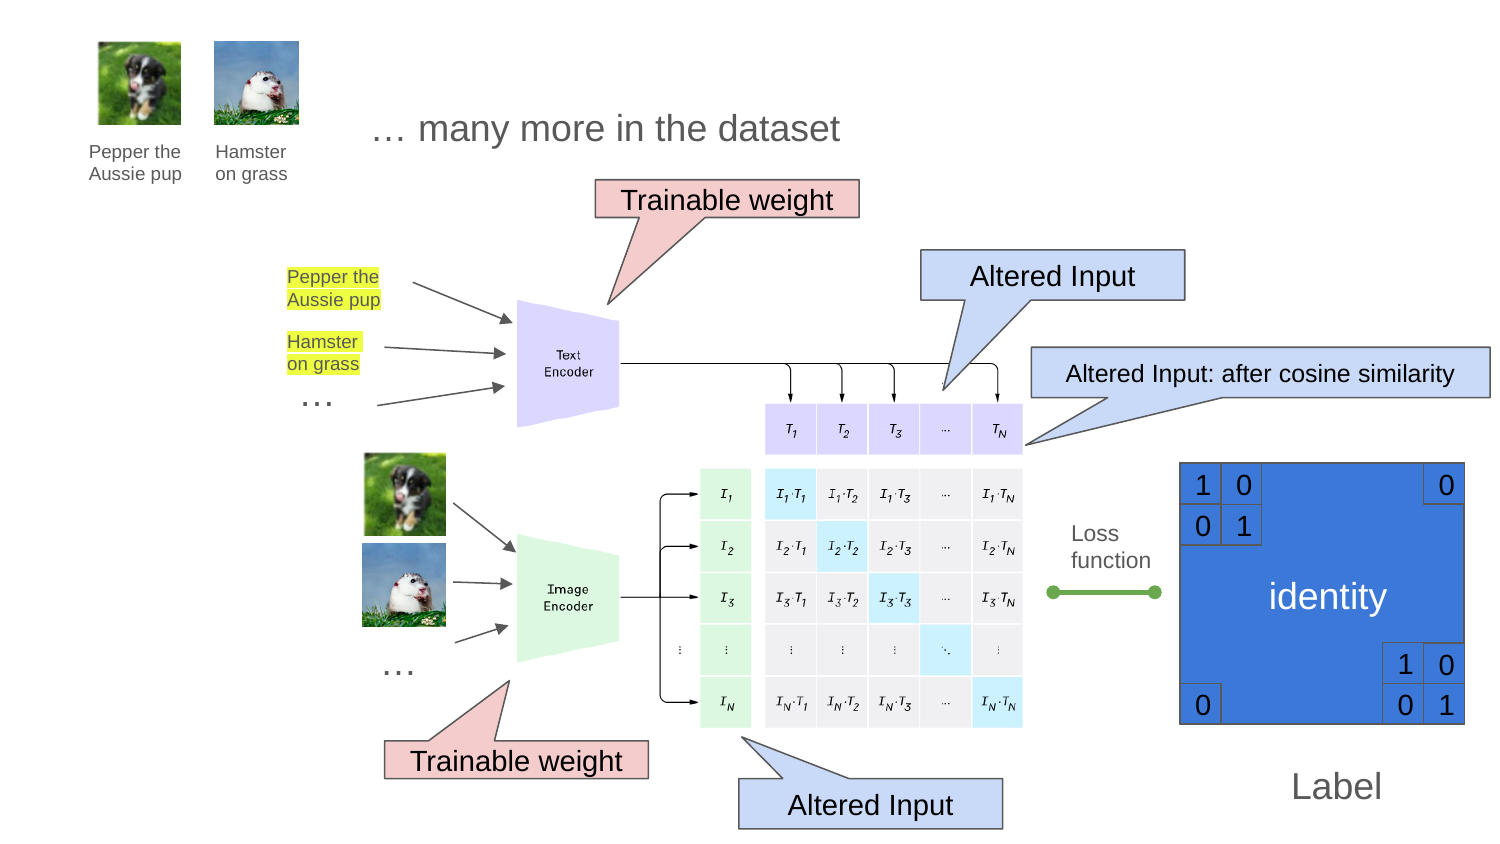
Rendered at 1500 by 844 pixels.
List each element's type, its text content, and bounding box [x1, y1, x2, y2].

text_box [453, 502, 517, 553]
picture [214, 41, 299, 125]
text_box Altered Input [738, 793, 1003, 829]
text_box Loss function [1056, 503, 1169, 578]
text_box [454, 625, 509, 643]
text_box Altered Input [920, 249, 1185, 301]
text_box identity [1254, 556, 1406, 631]
picture [96, 41, 181, 125]
text_box Trainable weight [595, 179, 860, 292]
text_box 0 [1180, 504, 1220, 545]
text_box Label [1276, 746, 1417, 821]
text_box Altered Input: after cosine similarity [1047, 347, 1491, 441]
text_box Hamster on grass [272, 314, 385, 380]
text_box 1 [1220, 505, 1262, 545]
text_box … [283, 353, 363, 437]
text_box 0 [1382, 683, 1423, 725]
picture [515, 294, 1043, 786]
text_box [412, 282, 514, 324]
text_box … many more in the dataset [355, 89, 991, 164]
text_box Hamster on grass [215, 124, 313, 190]
text_box … [364, 636, 444, 706]
text_box [1180, 463, 1465, 725]
text_box 0 [1220, 463, 1262, 505]
text_box 1 [1382, 642, 1423, 683]
picture [361, 543, 447, 628]
text_box 0 [1180, 683, 1221, 725]
text_box 1 [1423, 684, 1465, 725]
picture [361, 452, 447, 536]
text_box 1 [1180, 463, 1220, 504]
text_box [377, 385, 506, 406]
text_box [384, 346, 507, 355]
text_box Pepper the Aussie pup [73, 124, 215, 190]
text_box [453, 581, 514, 585]
text_box Pepper the Aussie pup [272, 249, 413, 315]
text_box 0 [1423, 463, 1465, 504]
text_box 0 [1423, 642, 1465, 684]
text_box Trainable weight [384, 680, 510, 779]
